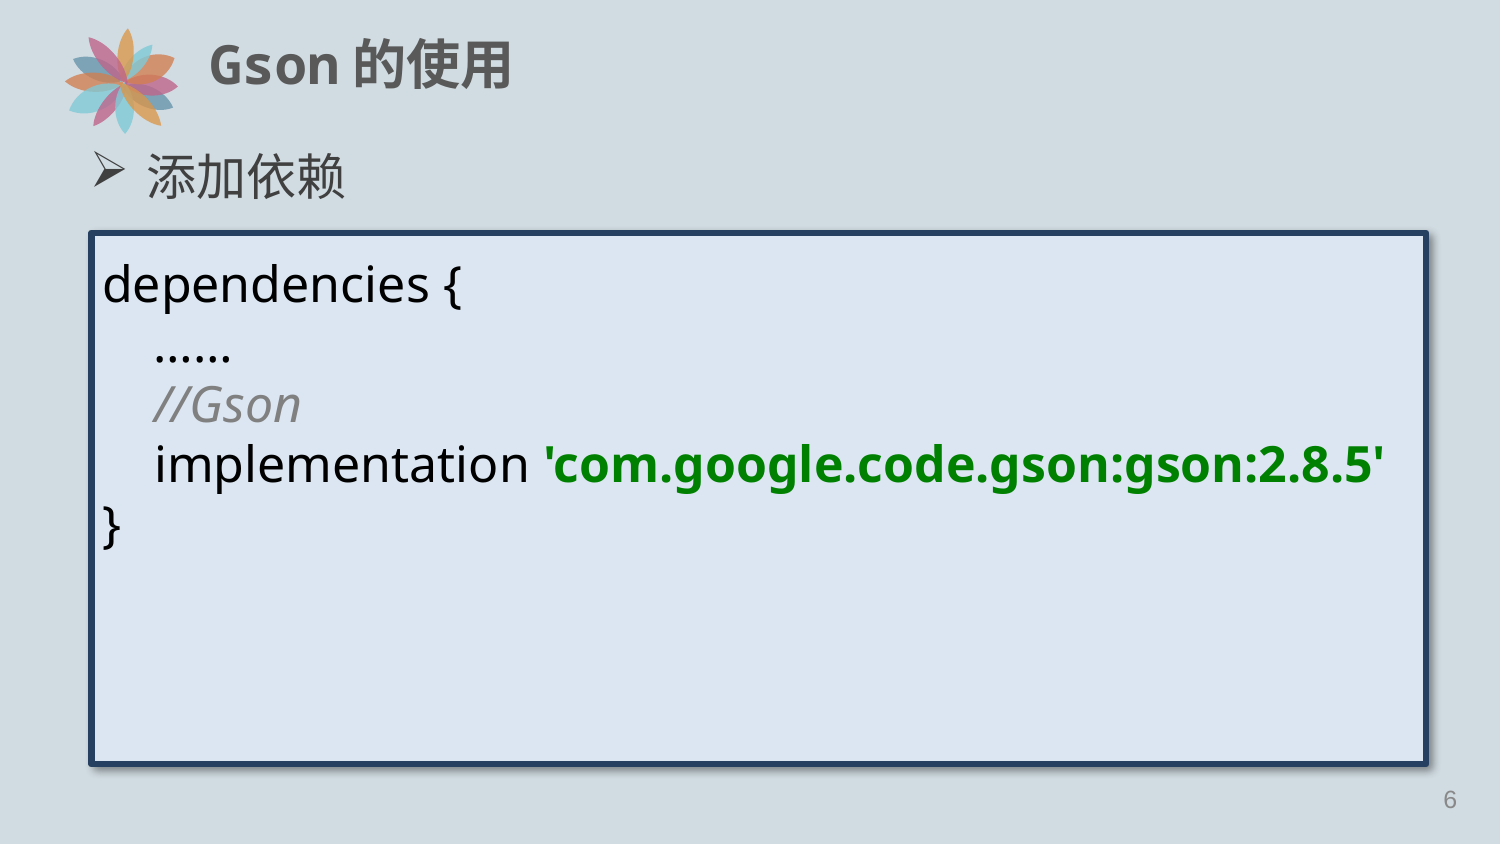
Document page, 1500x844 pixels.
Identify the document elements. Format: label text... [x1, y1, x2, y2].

title Gson的使用 [194, 23, 1195, 122]
list 添加依赖 [75, 138, 1425, 753]
list dependencies { …… //Gson implementation 'com.google.code.gson:gson:2.8.5' } [87, 244, 1447, 753]
slide_number 5 [1364, 776, 1473, 822]
